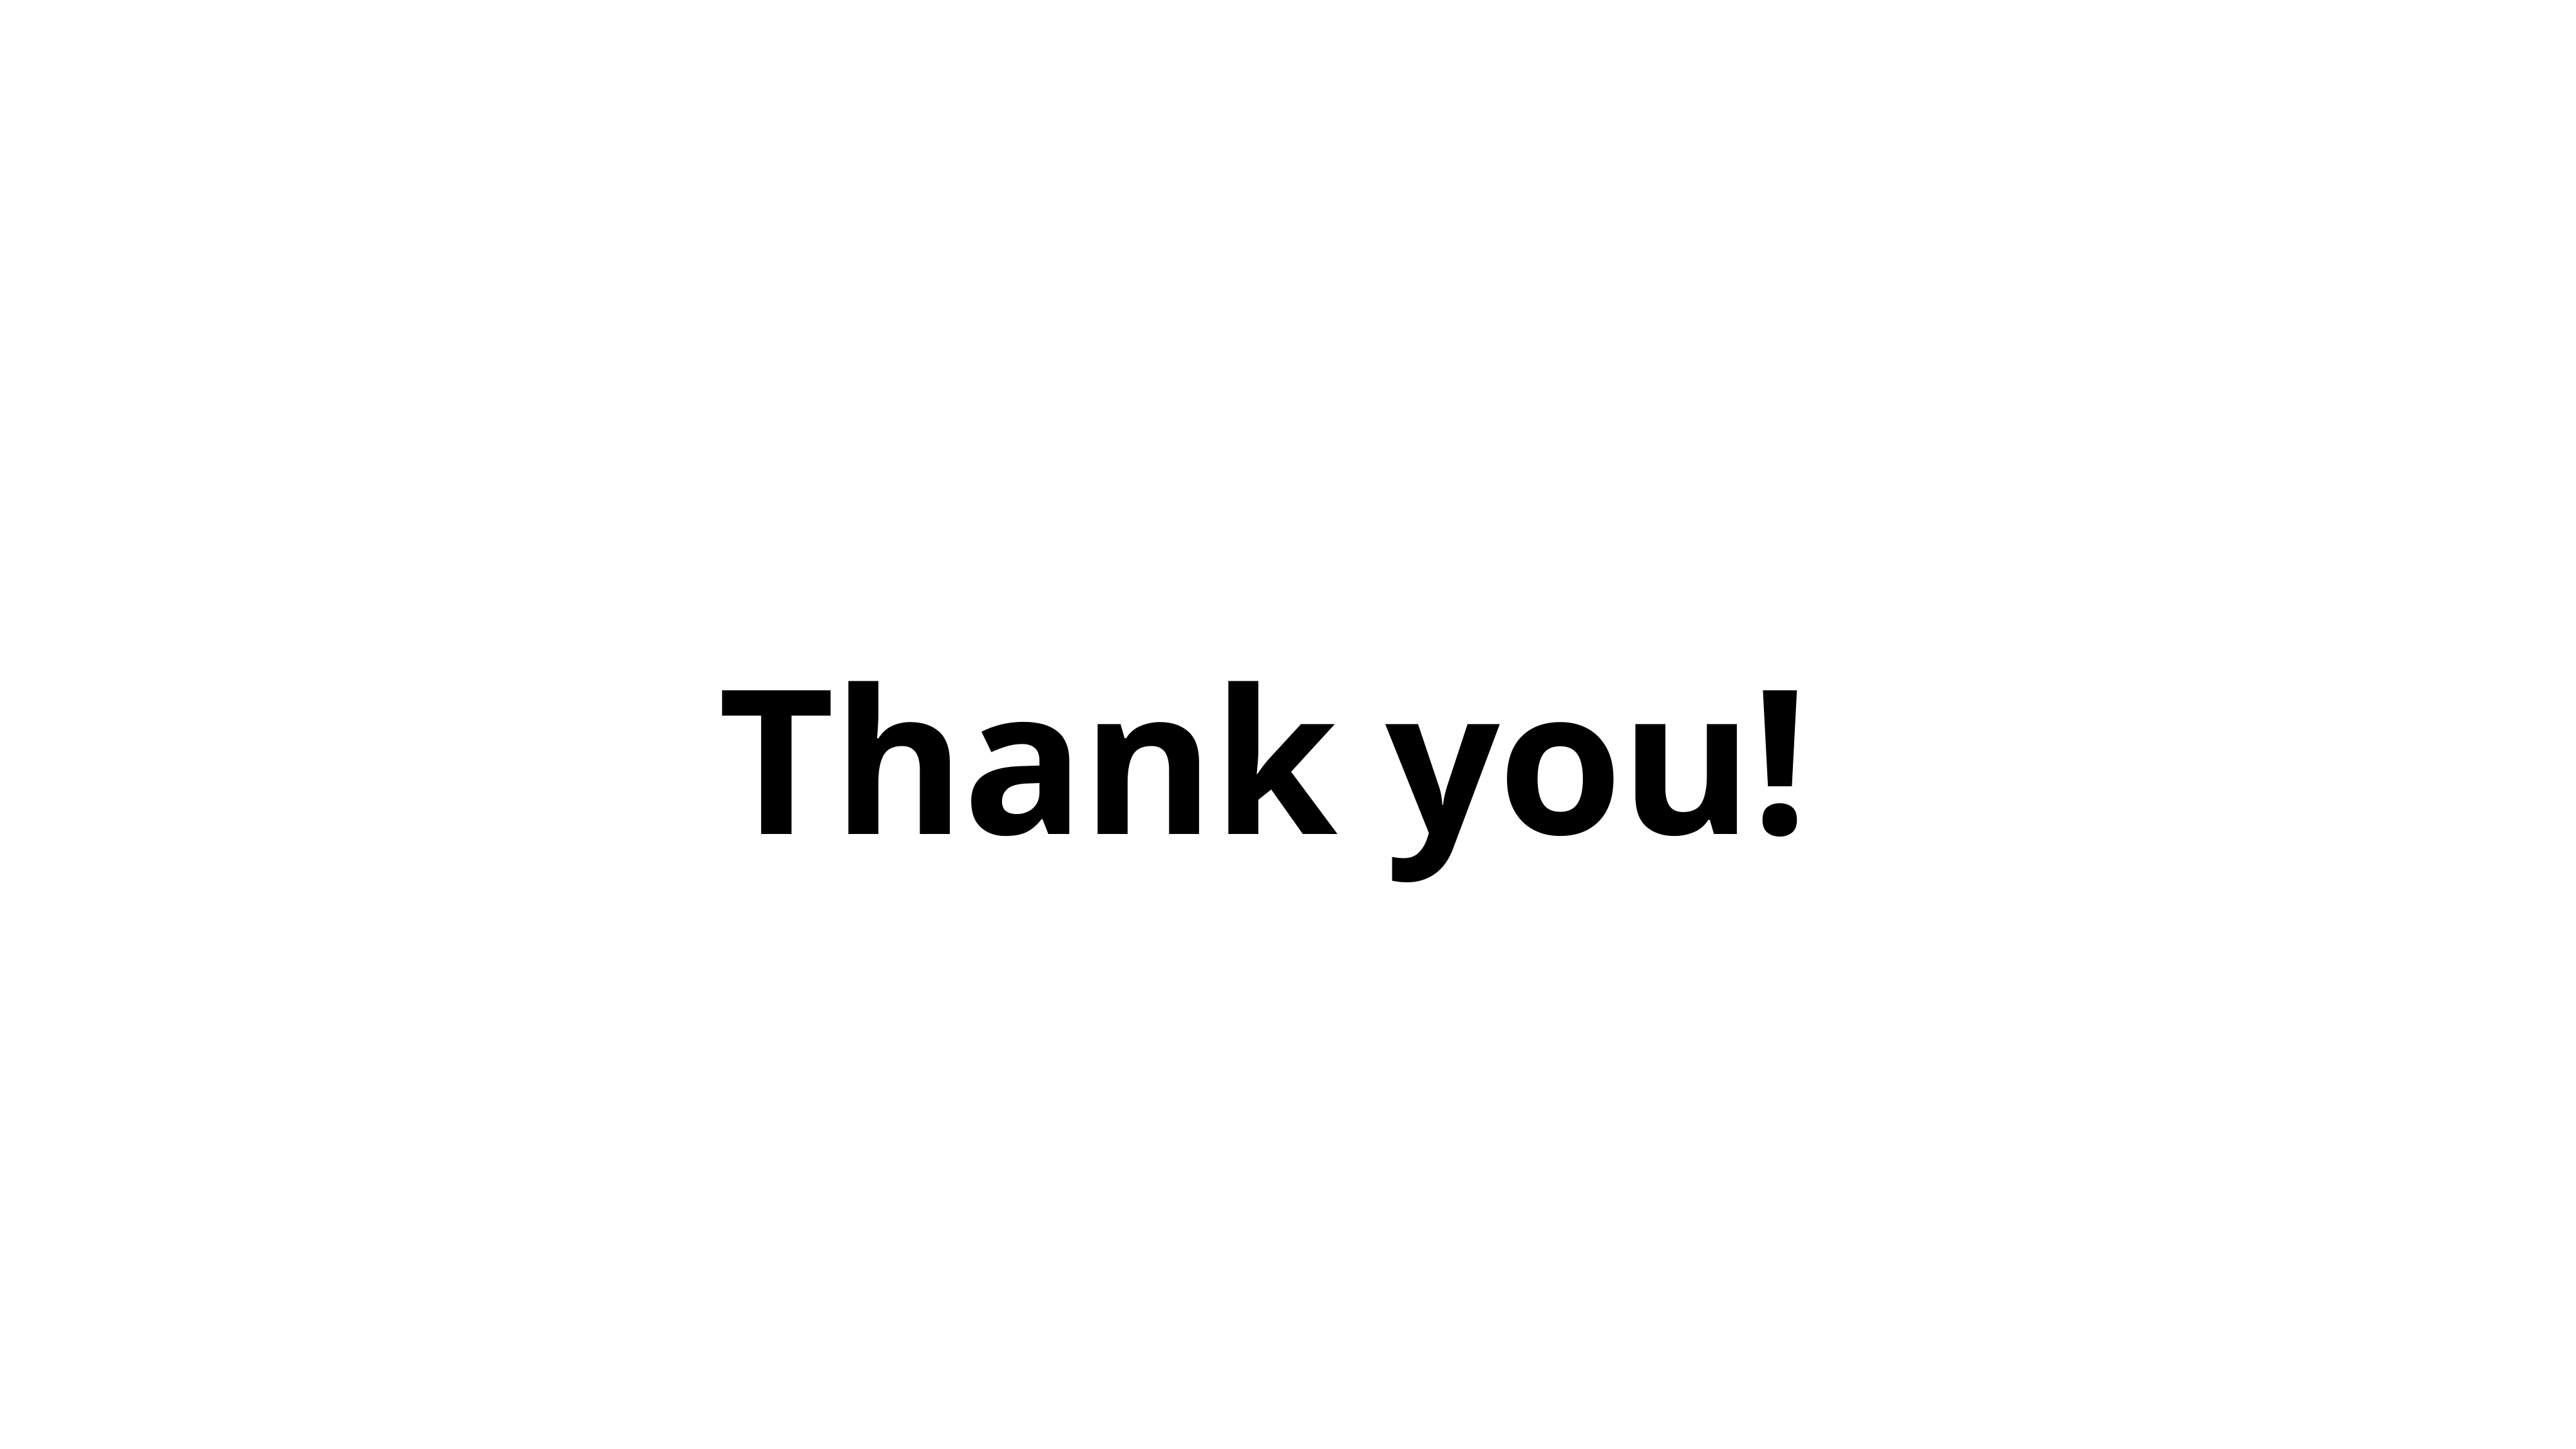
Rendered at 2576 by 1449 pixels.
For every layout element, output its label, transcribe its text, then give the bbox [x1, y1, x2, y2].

list Thank you! [102, 112, 2425, 878]
